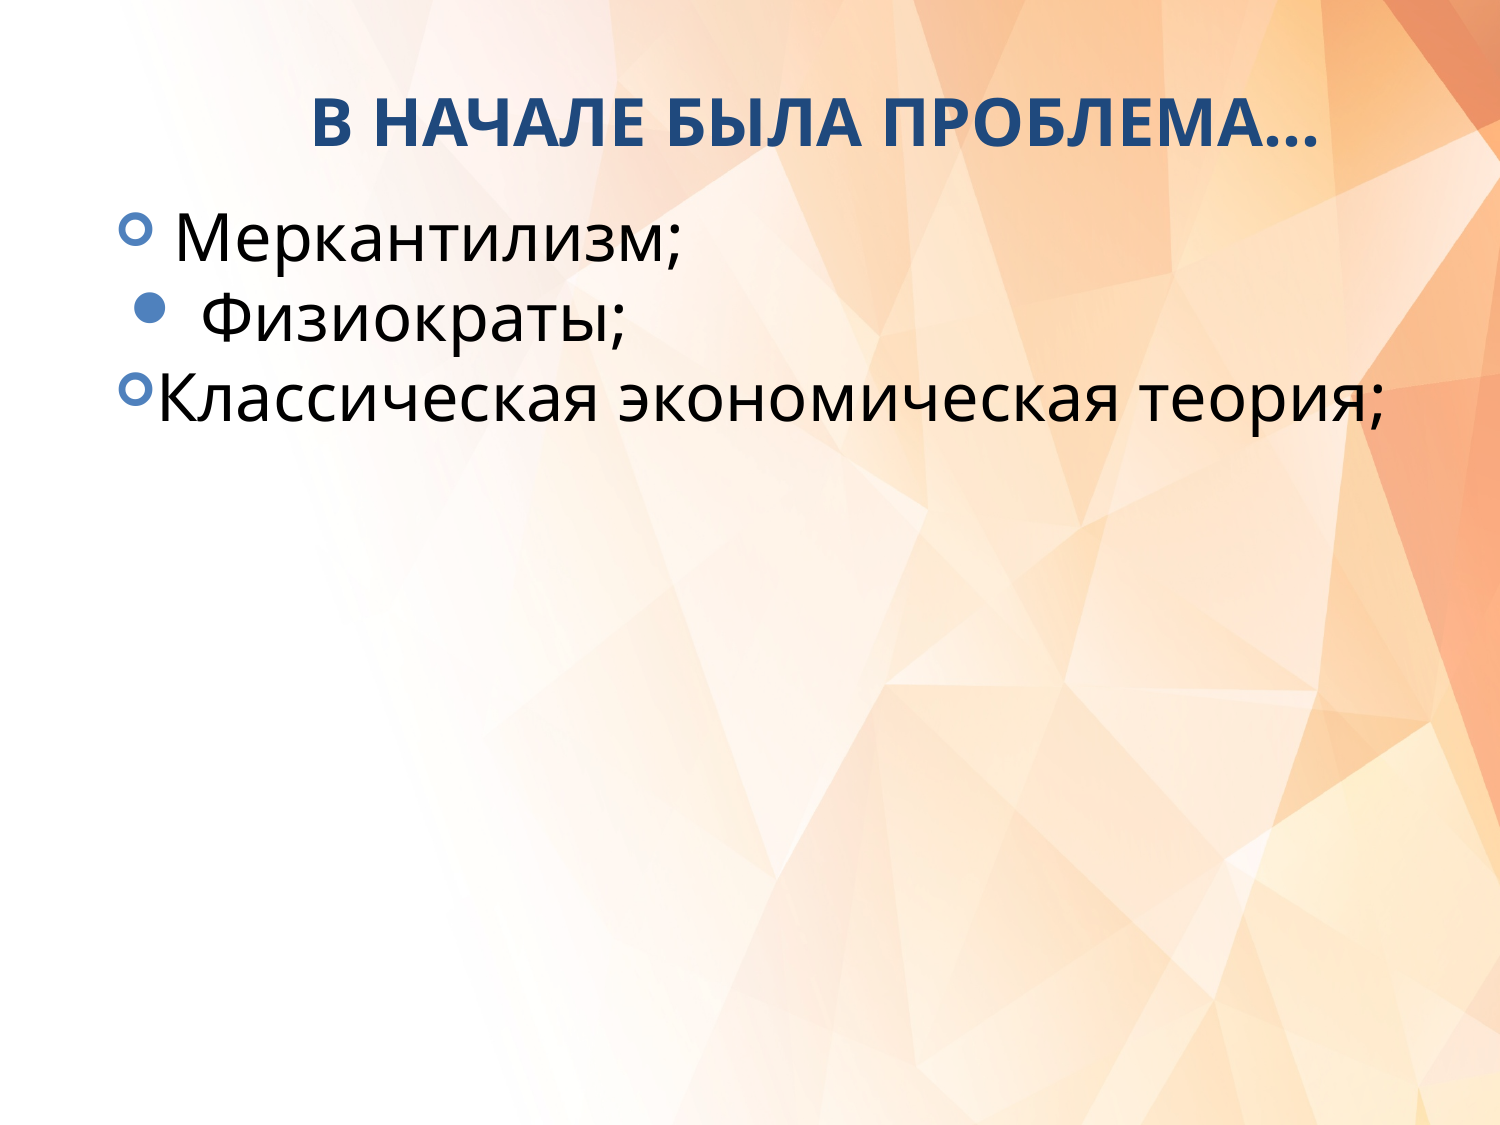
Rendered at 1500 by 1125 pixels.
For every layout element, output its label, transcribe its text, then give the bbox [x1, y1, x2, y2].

list Меркантилизм; Физиократы; Классическая экономическая теория; [99, 187, 1475, 1088]
title В начале была проблема… [162, 31, 1469, 209]
